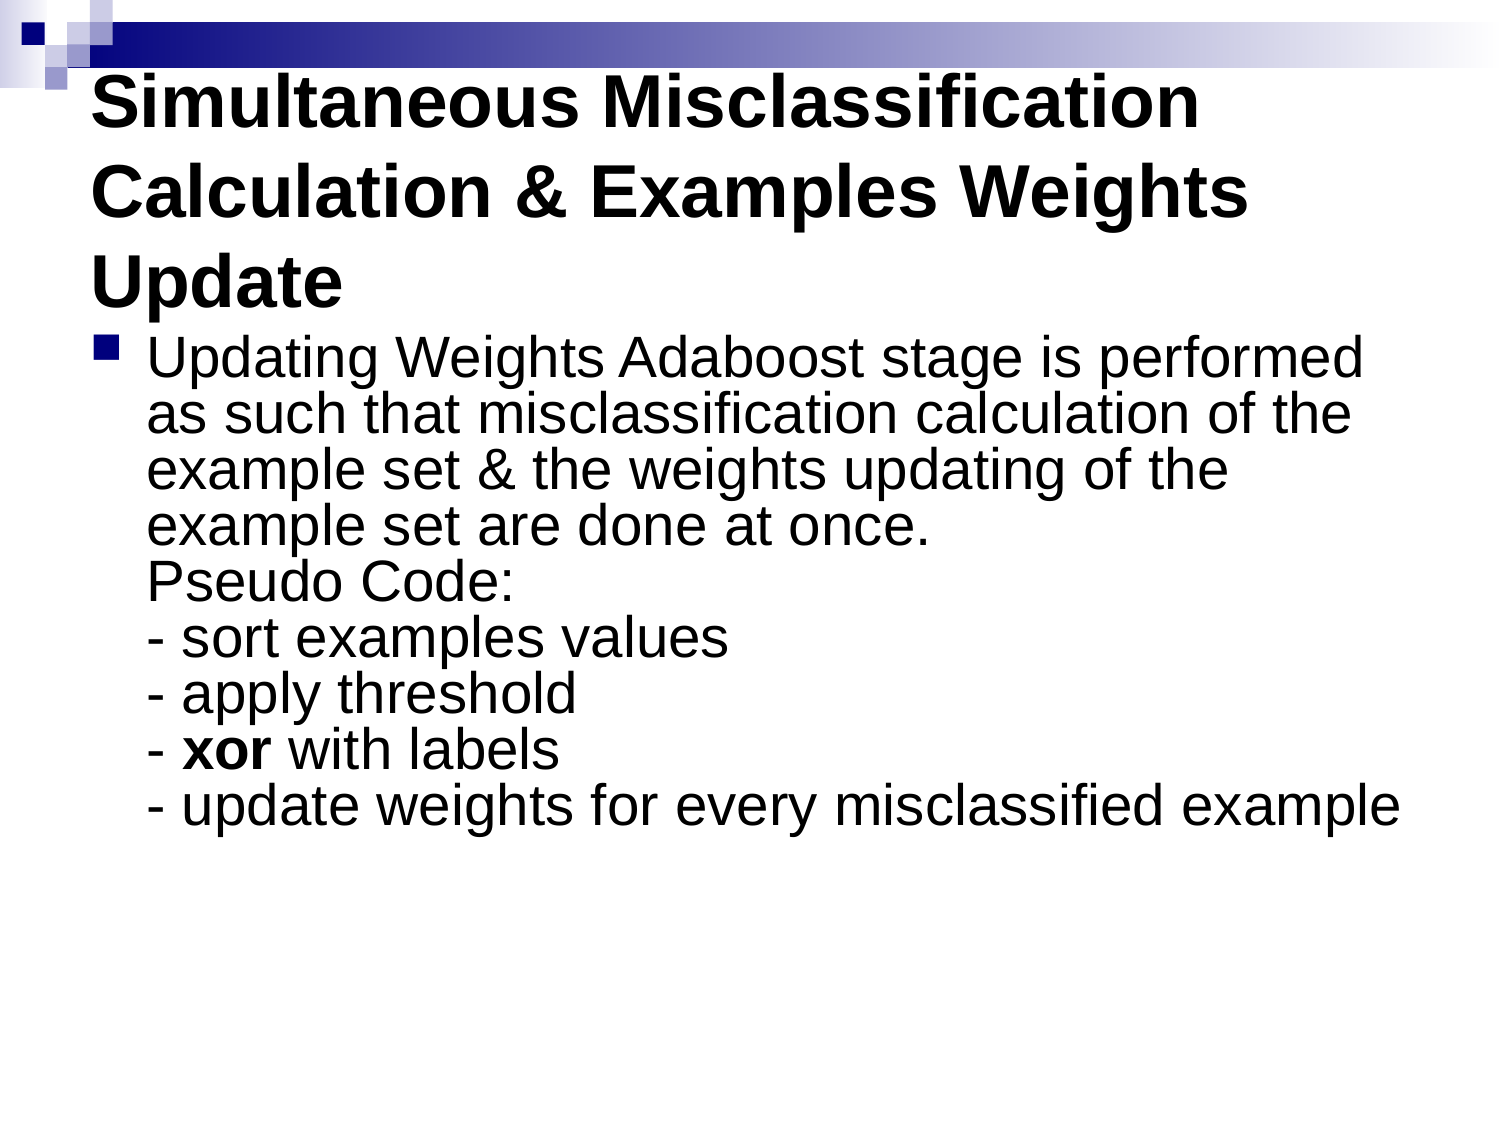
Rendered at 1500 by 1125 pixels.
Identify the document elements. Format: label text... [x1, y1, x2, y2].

list Updating Weights Adaboost stage is performed as such that misclassification calculation of the example set & the weights updating of the example set are done at once. Pseudo Code: - sort examples values - apply threshold - xor with labels - update weights for every misclassified example [74, 324, 1426, 963]
title Simultaneous Misclassification Calculation & Examples Weights Update [74, 74, 1426, 301]
